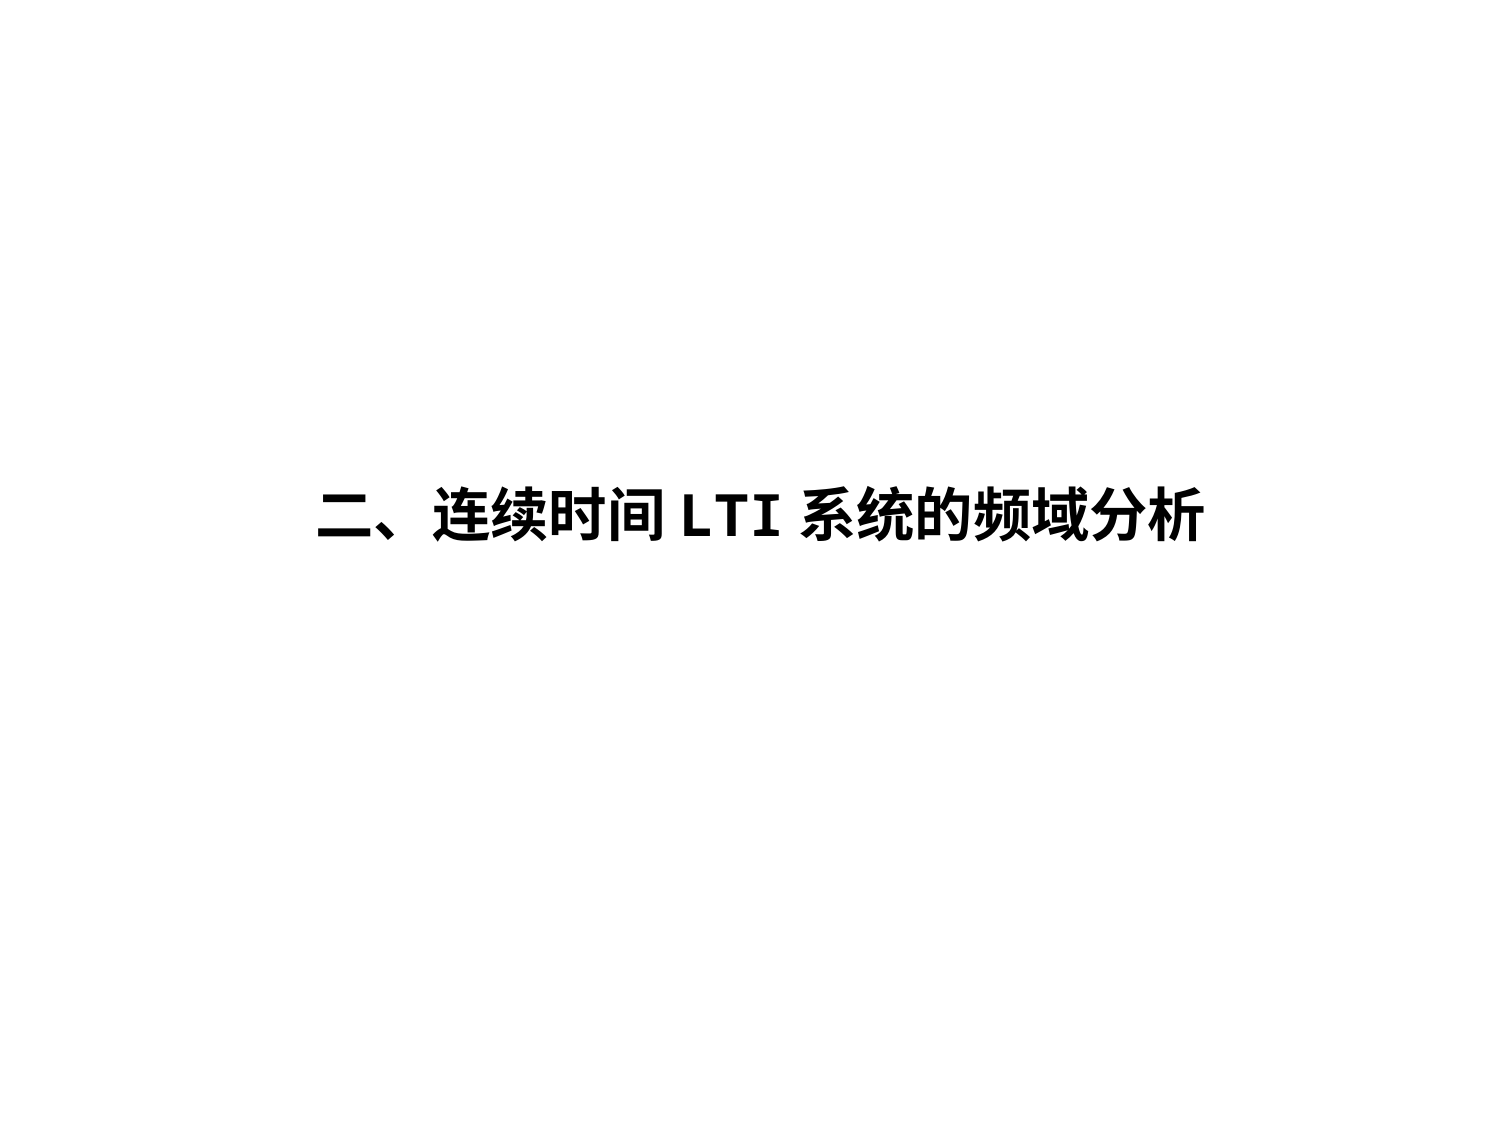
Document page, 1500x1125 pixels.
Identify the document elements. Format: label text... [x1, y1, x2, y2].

text_box 二、连续时间LTI系统的频域分析 [301, 432, 1270, 556]
